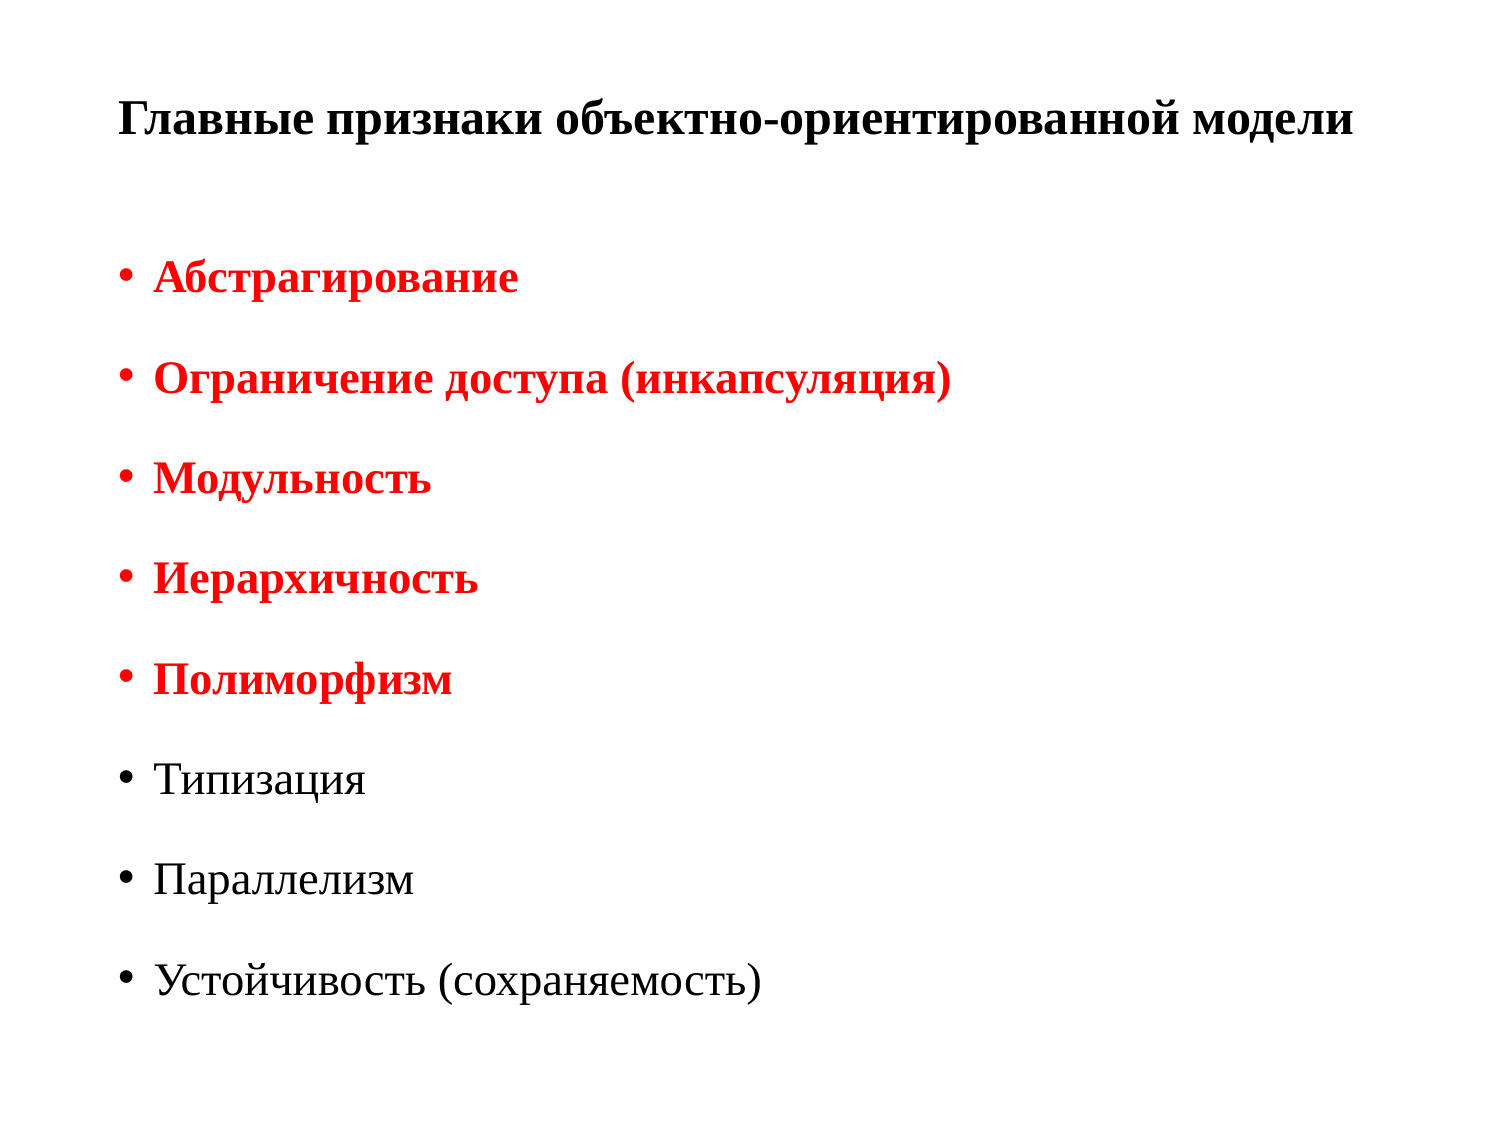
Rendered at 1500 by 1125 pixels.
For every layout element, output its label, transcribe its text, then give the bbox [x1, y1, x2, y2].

list Абстрагирование Ограничение доступа (инкапсуляция) Модульность Иерархичность Полиморфизм Типизация Параллелизм Устойчивость (сохраняемость) [103, 210, 1397, 1014]
title Главные признаки объектно-ориентированной модели [103, 59, 1397, 177]
